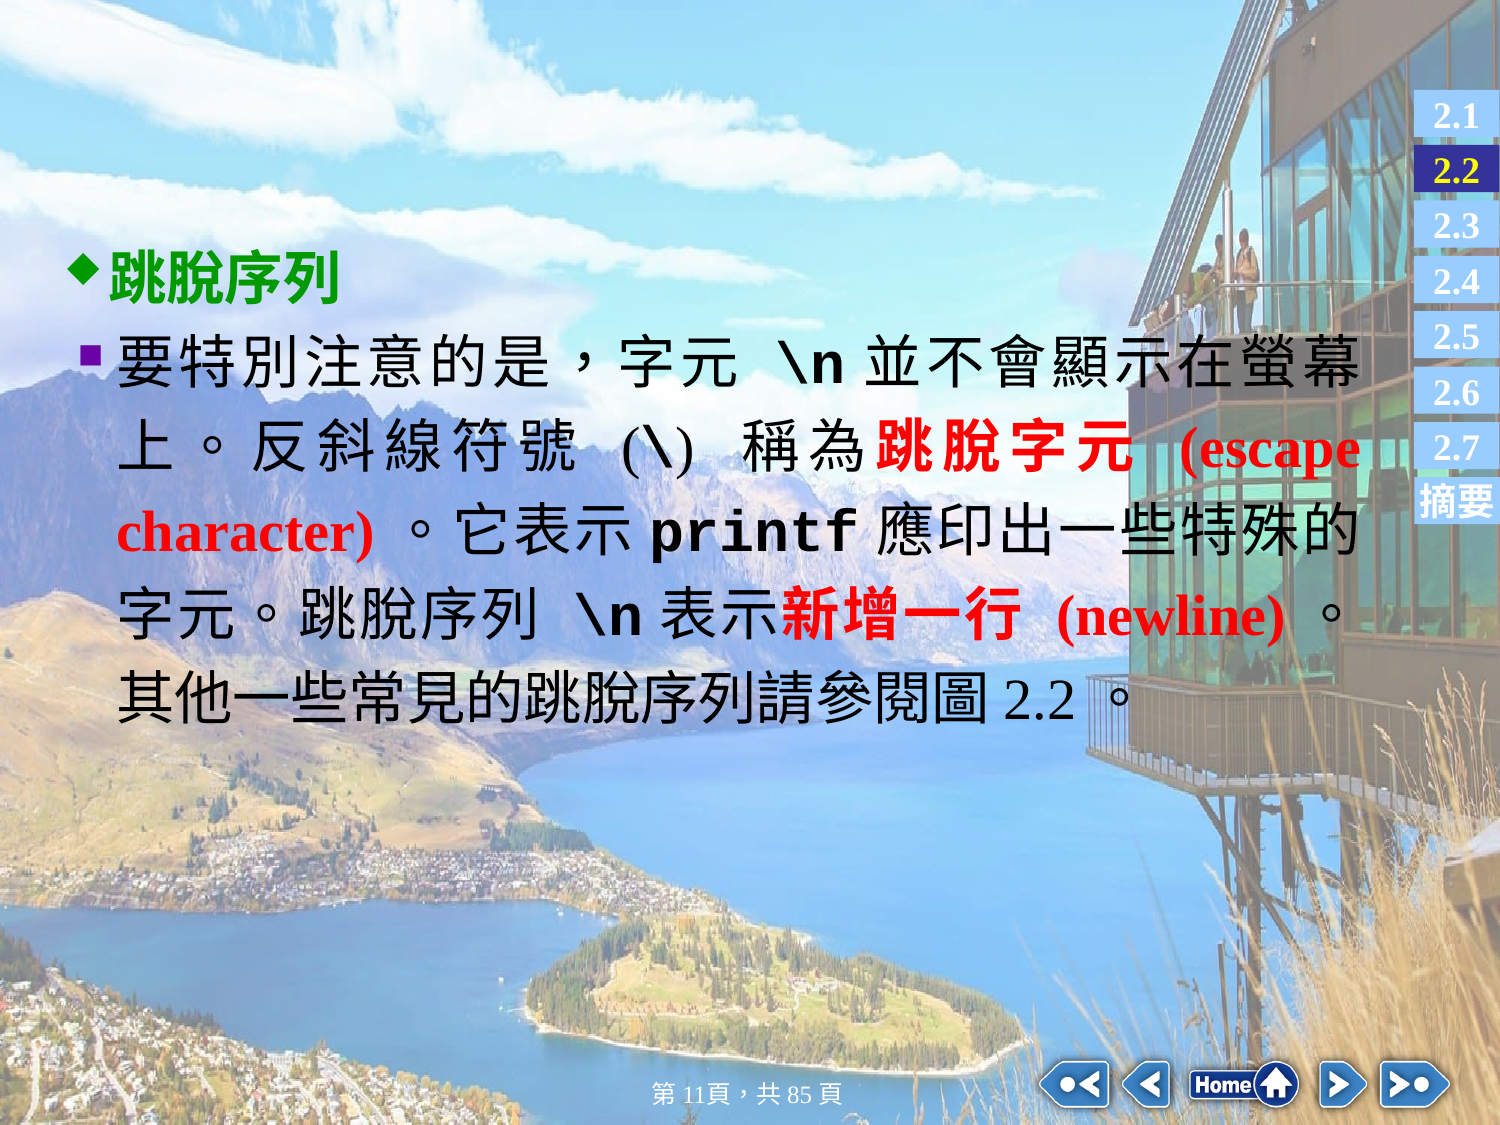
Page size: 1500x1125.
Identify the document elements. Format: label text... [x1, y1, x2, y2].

title [53, 89, 1376, 208]
list 跳脫序列 要特別注意的是，字元 \n並不會顯示在螢幕上。反斜線符號 (\) 稱為跳脫字元 (escape character)。它表示printf應印出一些特殊的字元。跳脫序列 \n表示新增一行 (newline)。其他一些常見的跳脫序列請參閱圖2.2。 [53, 220, 1376, 1047]
picture [1025, 1046, 1464, 1122]
